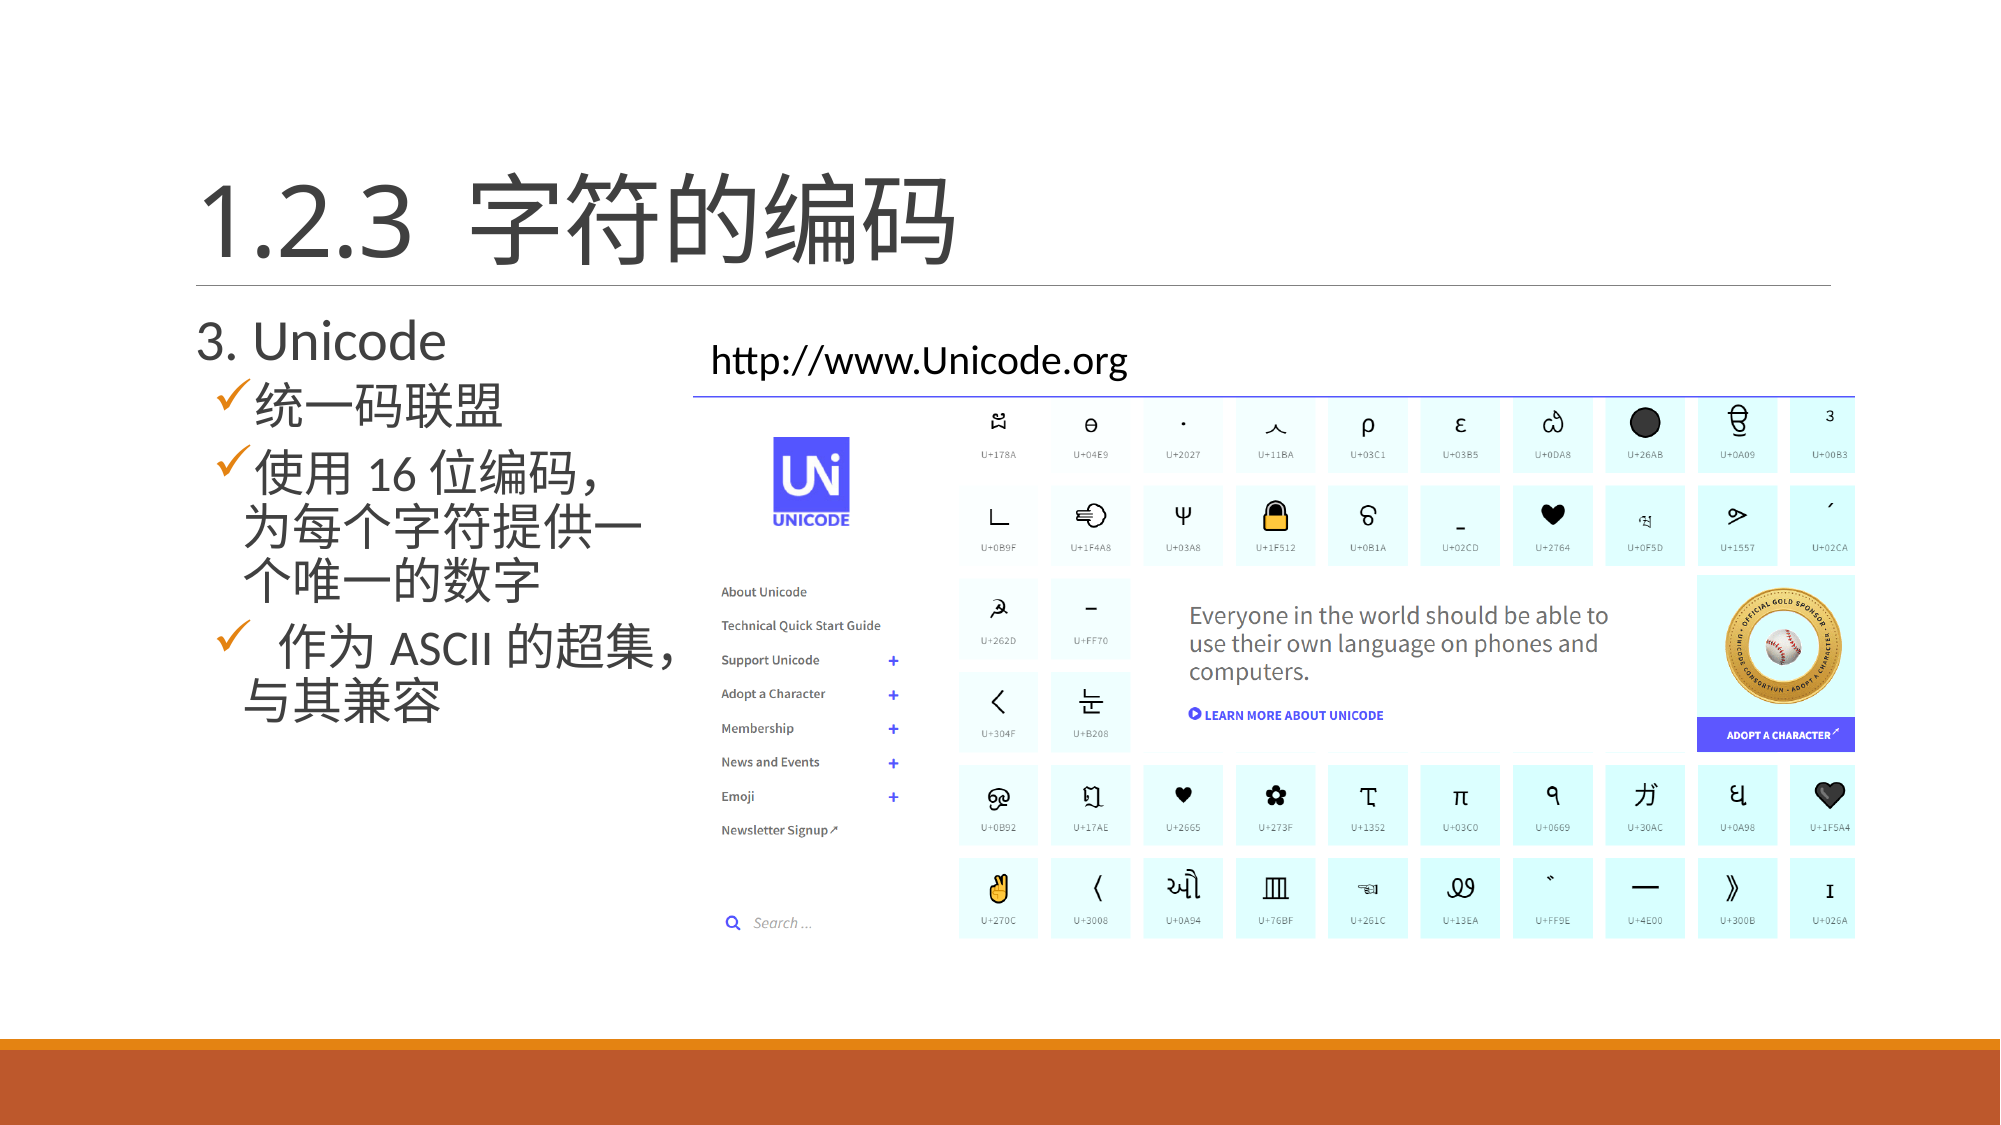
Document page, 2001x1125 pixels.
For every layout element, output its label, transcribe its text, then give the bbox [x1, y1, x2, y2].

list 3. Unicode 统一码联盟 使用16位编码，为每个字符提供一个唯一的数字 作为ASCII的超集，与其兼容 [180, 302, 671, 963]
picture [693, 395, 1856, 964]
text_box http://www.Unicode.org [695, 325, 1144, 391]
title 1.2.3 字符的编码 [180, 47, 1830, 285]
